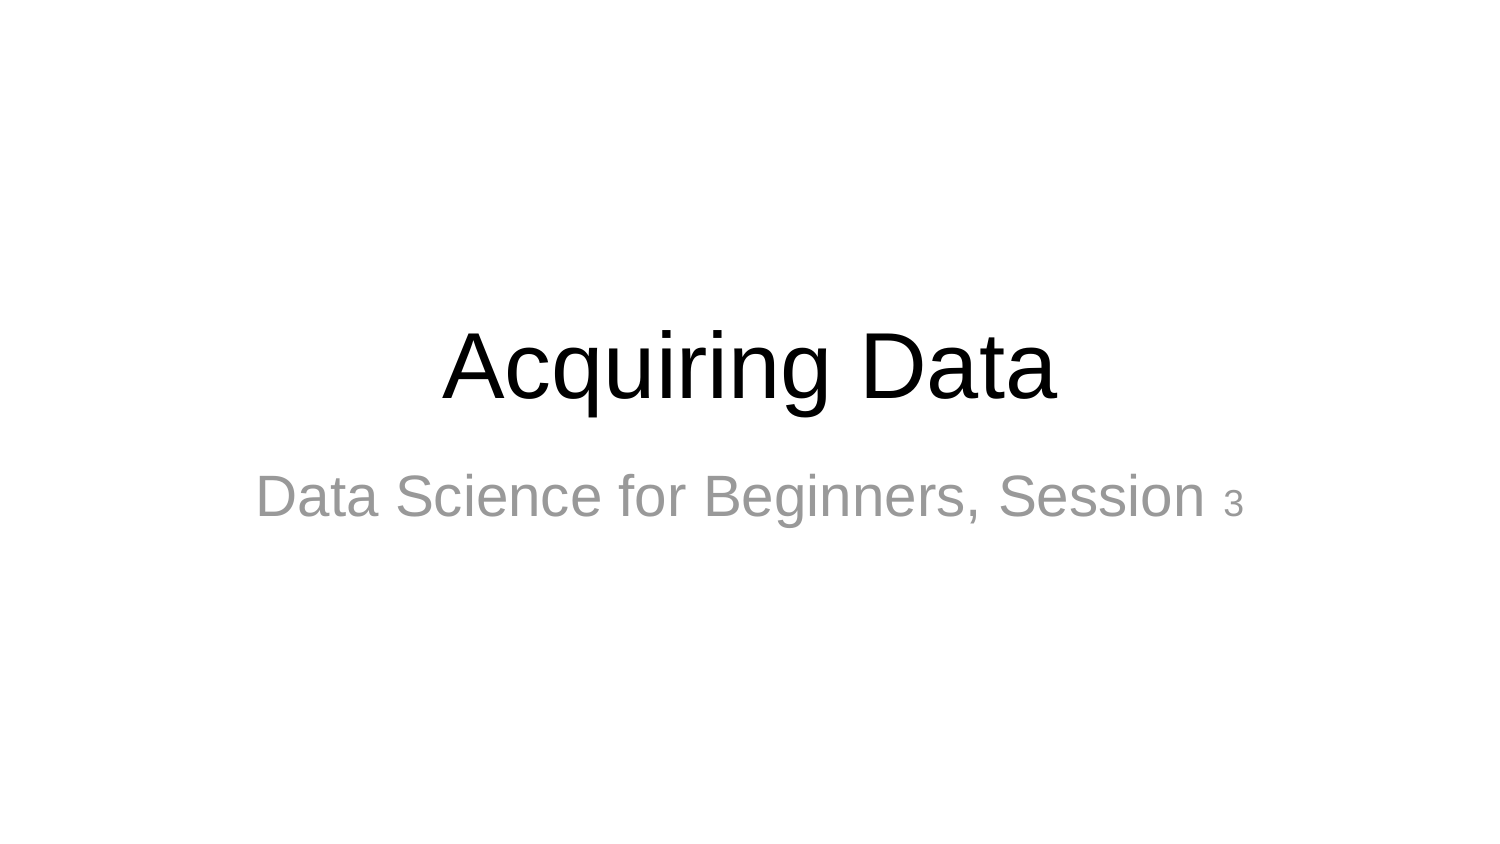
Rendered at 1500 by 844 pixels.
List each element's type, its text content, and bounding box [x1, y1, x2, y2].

subtitle Data Science for Beginners, Session 3 [187, 443, 1313, 647]
title Acquiring Data [187, 138, 1313, 432]
